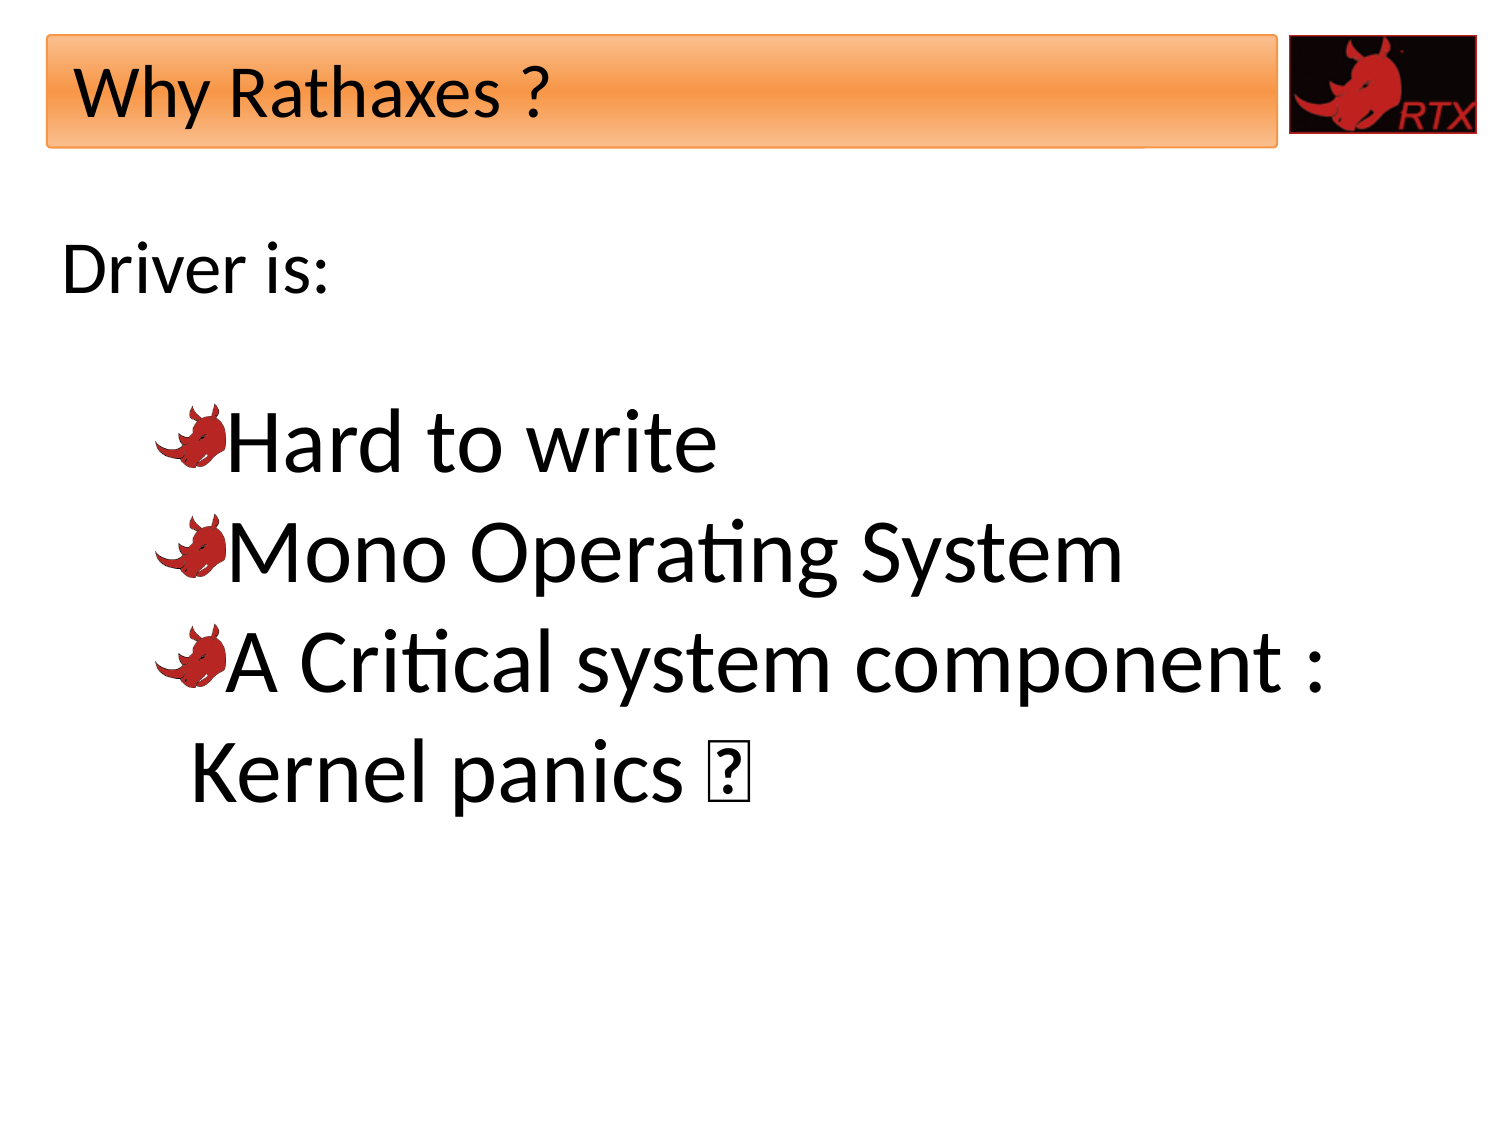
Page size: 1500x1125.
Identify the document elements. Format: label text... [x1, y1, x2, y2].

text_box [1102, 35, 1278, 148]
text_box [46, 35, 58, 148]
picture [155, 403, 226, 468]
picture [155, 623, 226, 688]
text_box Why Rathaxes ? [58, 35, 1102, 148]
text_box Hard to write Mono Operating System A Critical system component : Kernel panics  [140, 328, 1383, 1003]
picture [1288, 34, 1477, 134]
picture [155, 513, 226, 578]
text_box Driver is: [46, 210, 1289, 324]
